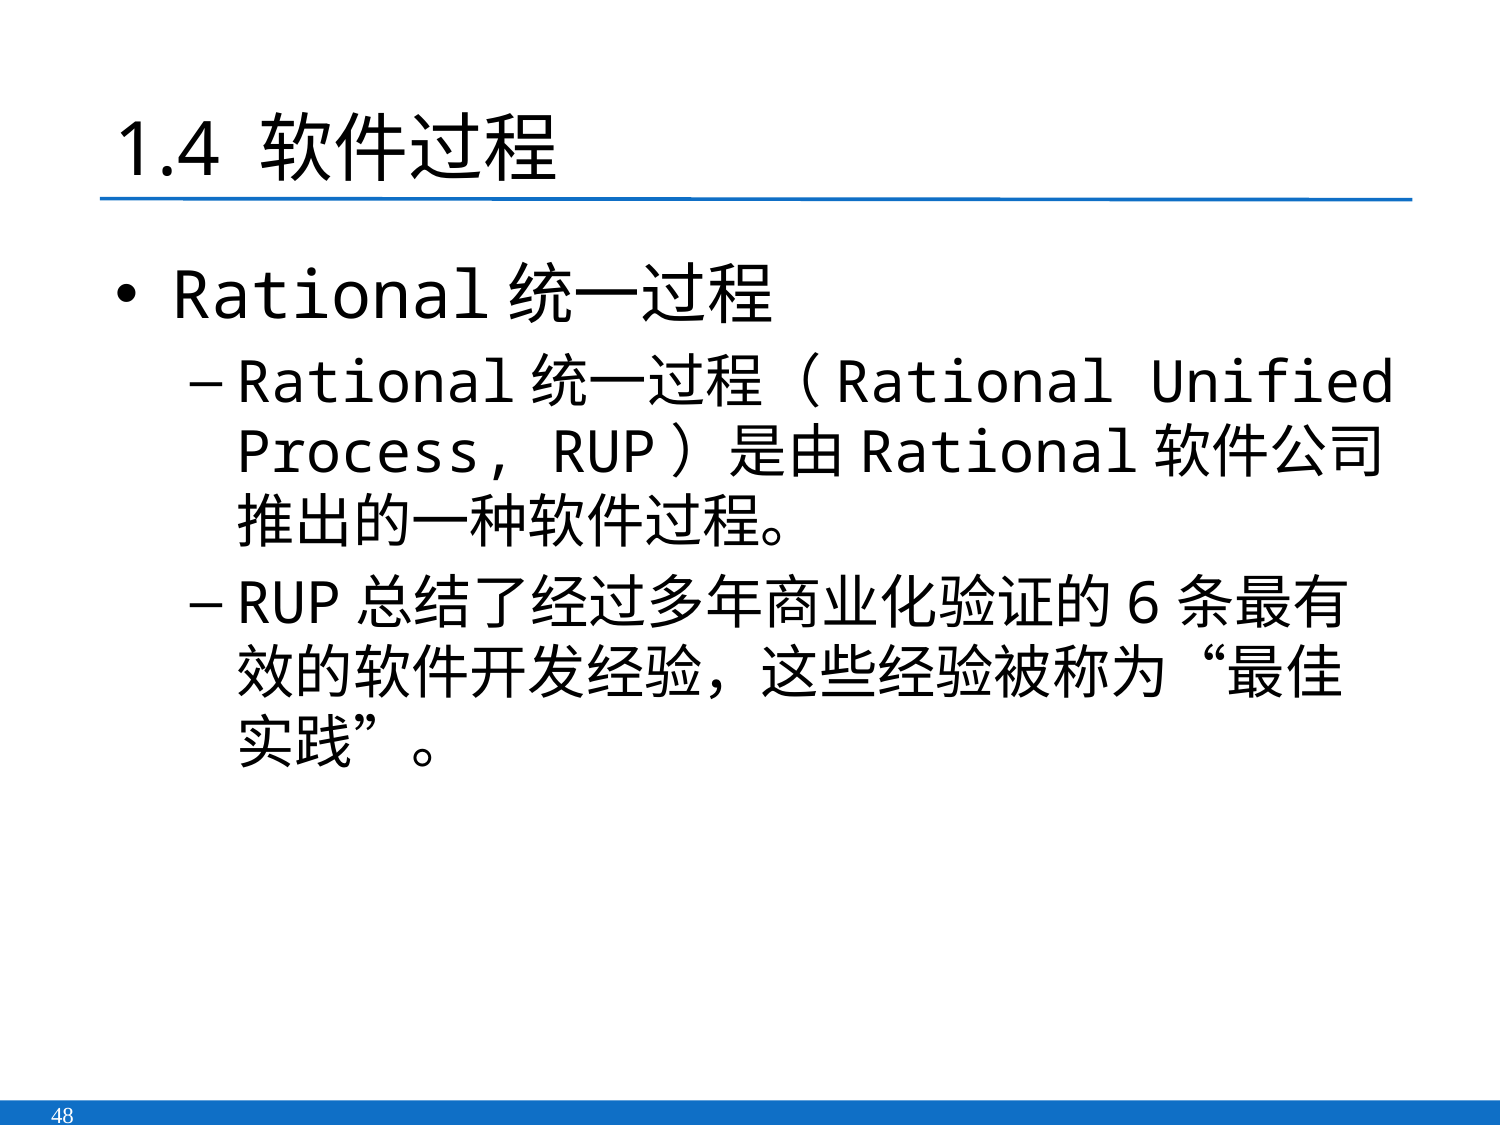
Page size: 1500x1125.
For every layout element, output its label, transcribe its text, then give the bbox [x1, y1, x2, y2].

list Rational统一过程 Rational统一过程（Rational Unified Process, RUP）是由Rational软件公司推出的一种软件过程。 RUP总结了经过多年商业化验证的6条最有效的软件开发经验，这些经验被称为“最佳实践”。 [99, 245, 1413, 987]
slide_number 48 [12, 1093, 113, 1123]
title 1.4 软件过程 [99, 93, 1413, 199]
